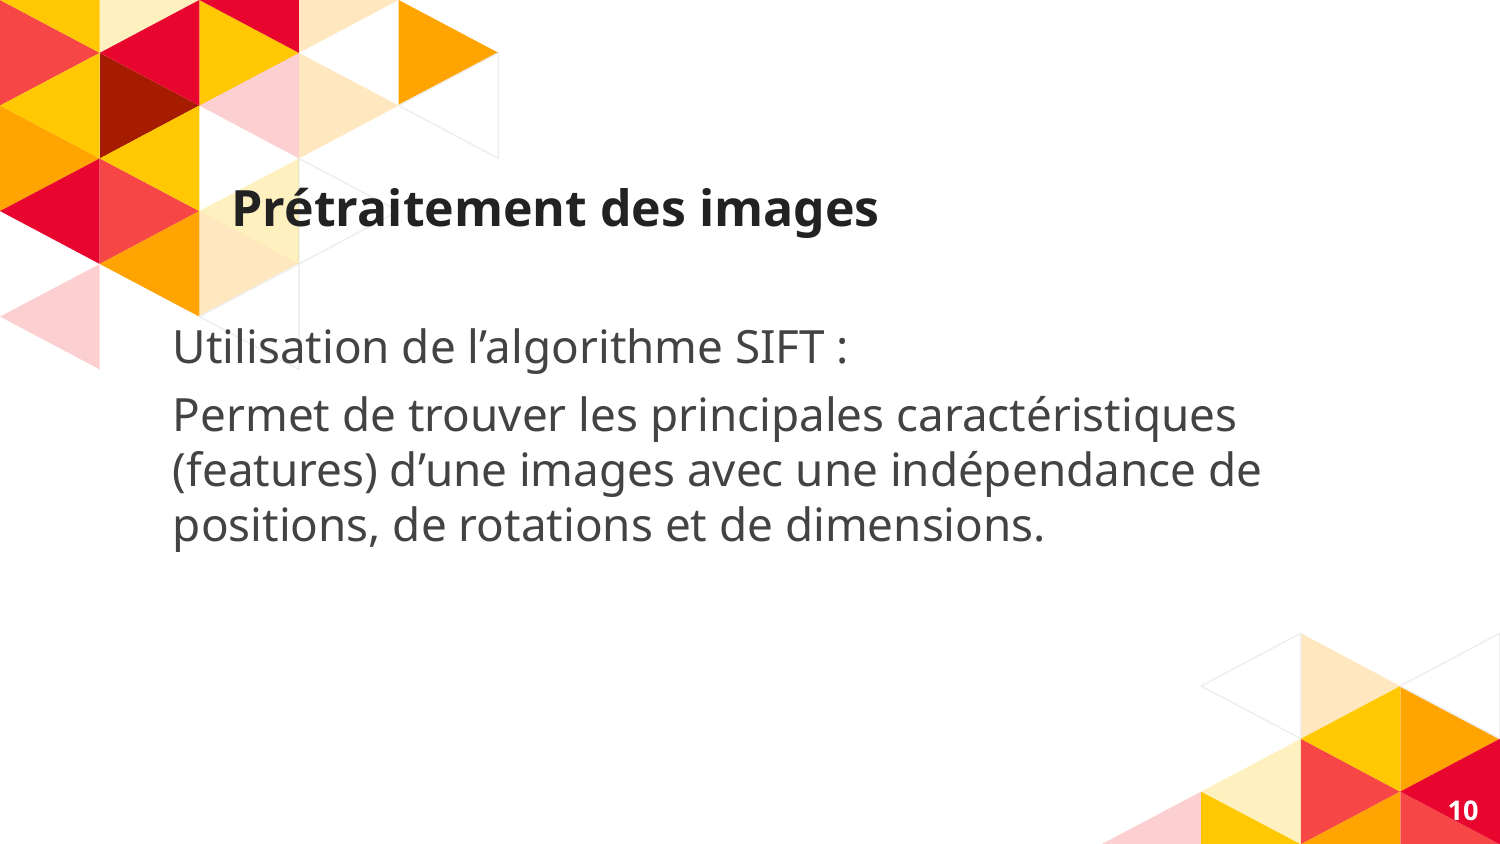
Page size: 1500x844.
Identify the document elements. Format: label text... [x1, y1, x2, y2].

title Prétraitement des images [216, 142, 1276, 252]
list Utilisation de l’algorithme SIFT : Permet de trouver les principales caractéristiques (features) d’une images avec une indépendance de positions, de rotations et de dimensions. [157, 303, 1422, 780]
slide_number 10 [1403, 779, 1494, 844]
